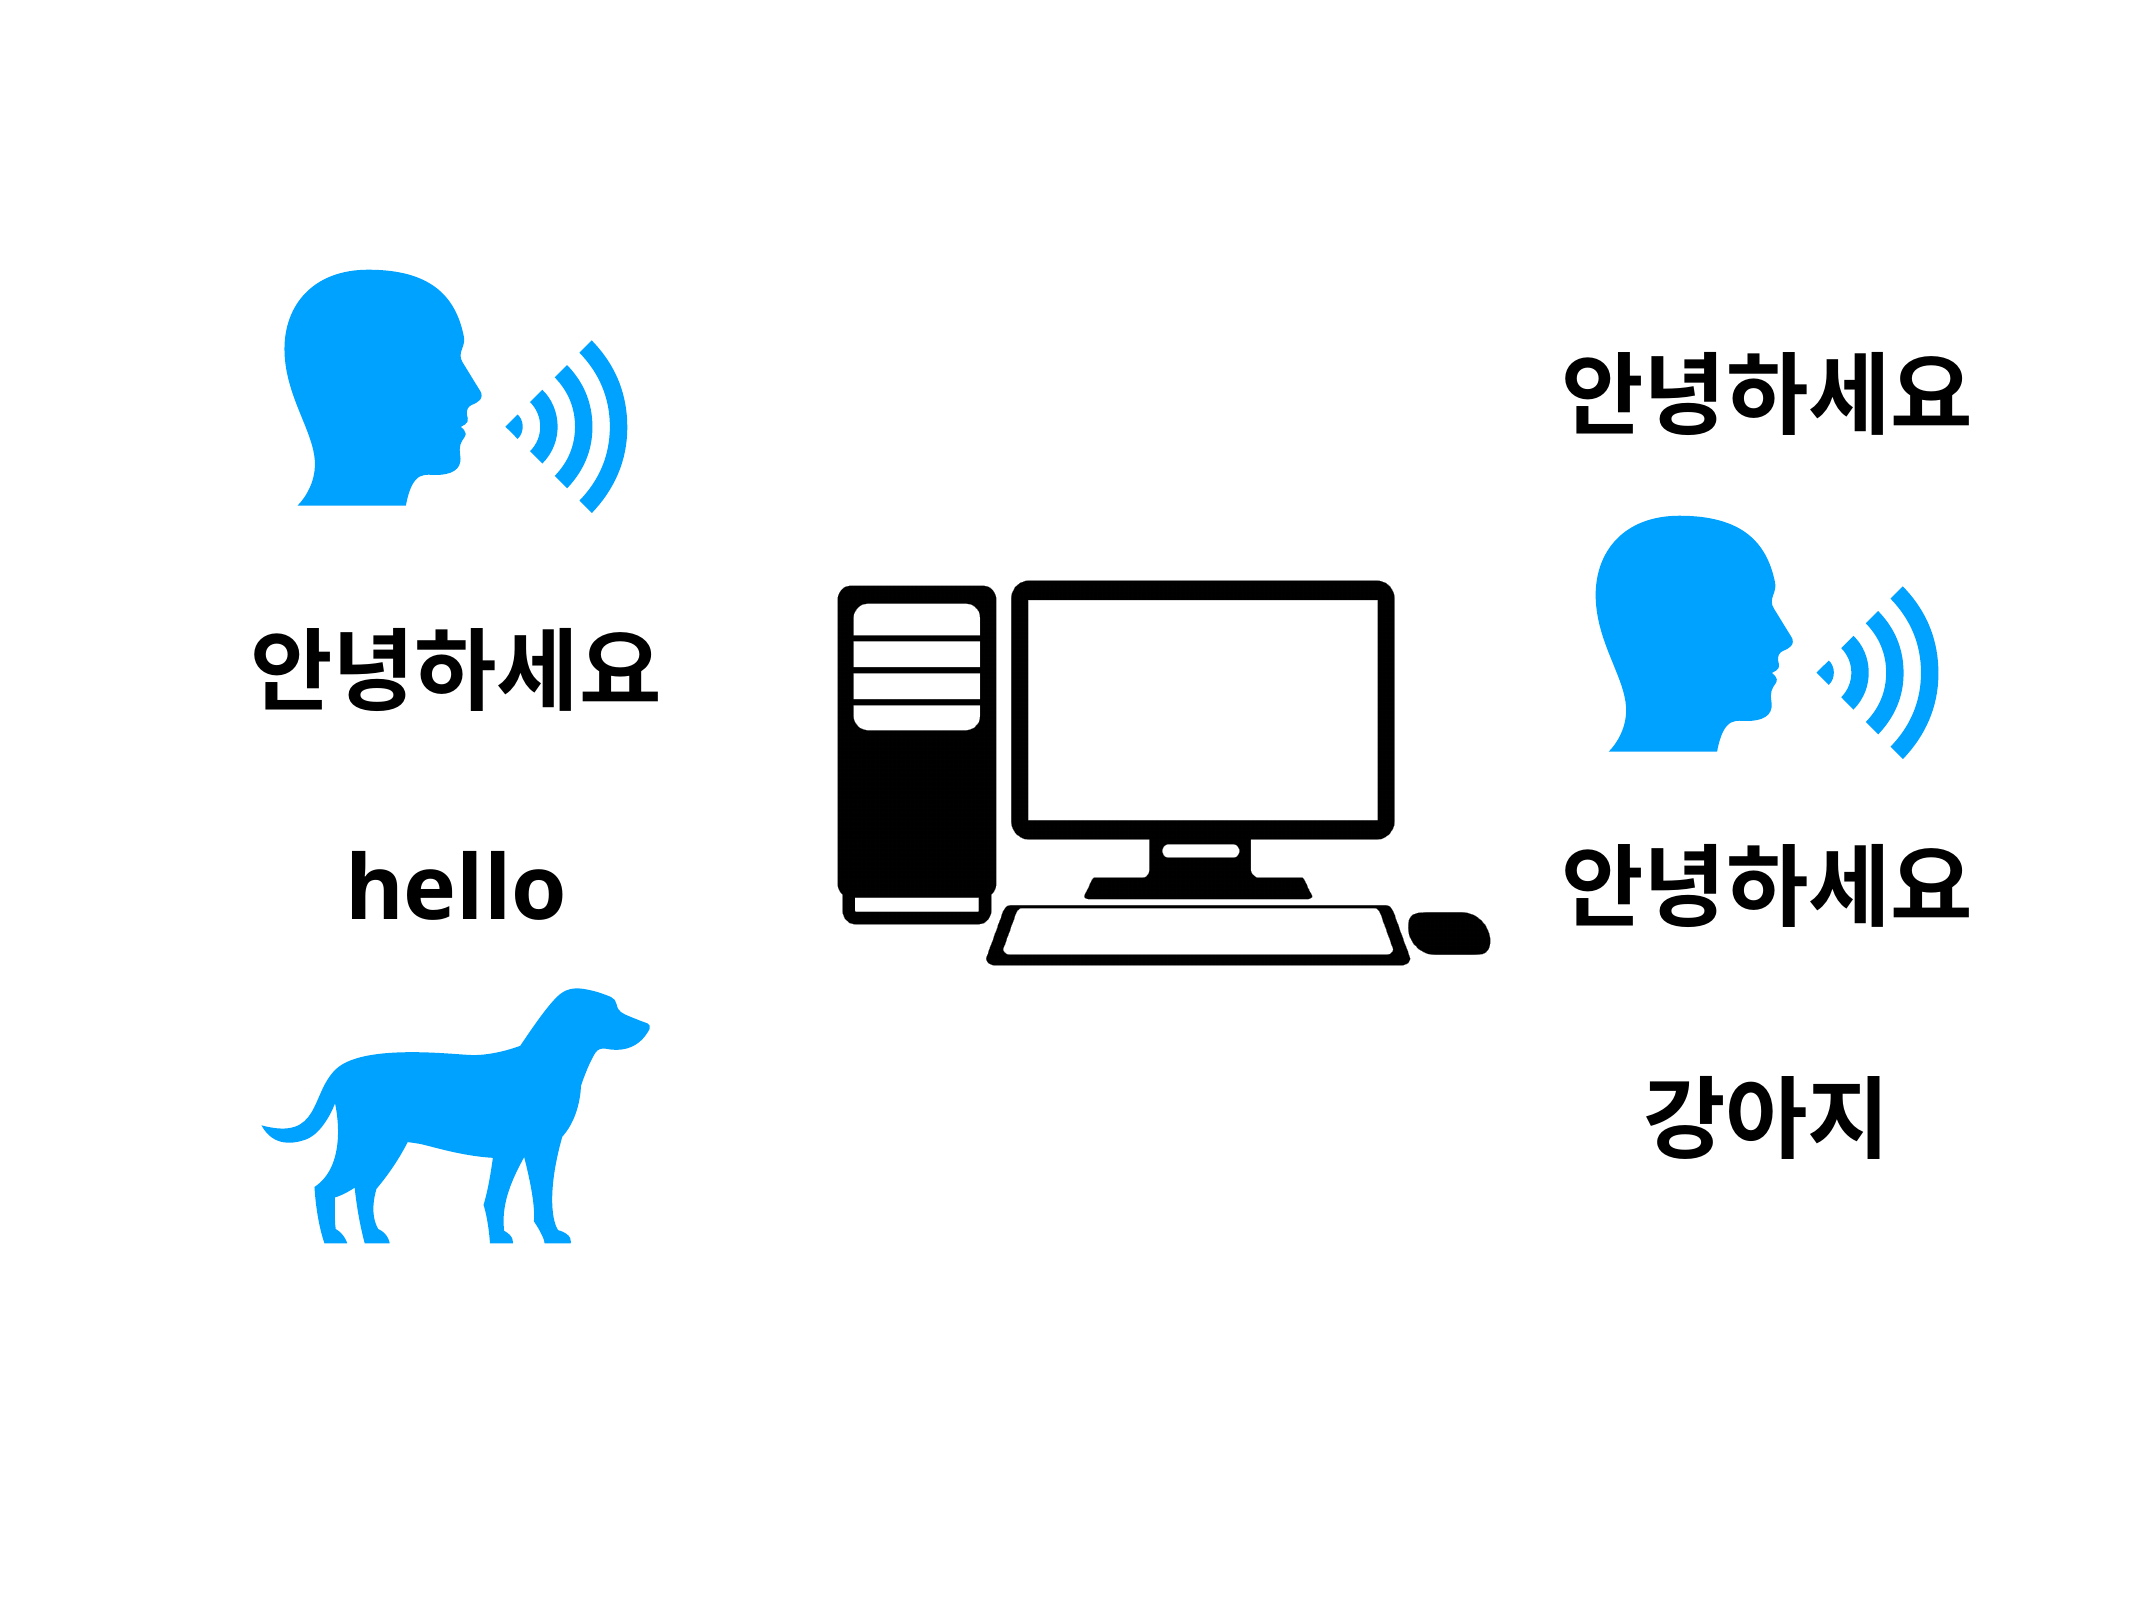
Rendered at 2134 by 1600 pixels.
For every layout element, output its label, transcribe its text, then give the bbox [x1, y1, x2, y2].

text_box hello [336, 821, 576, 946]
text_box 강아지 [1635, 1053, 1899, 1178]
text_box 안녕하세요 [241, 605, 670, 730]
text_box 안녕하세요 [1553, 821, 1981, 946]
text_box [261, 988, 650, 1244]
text_box 안녕하세요 [1553, 329, 1981, 454]
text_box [284, 269, 628, 514]
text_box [1595, 515, 1939, 760]
picture [827, 436, 1500, 1110]
